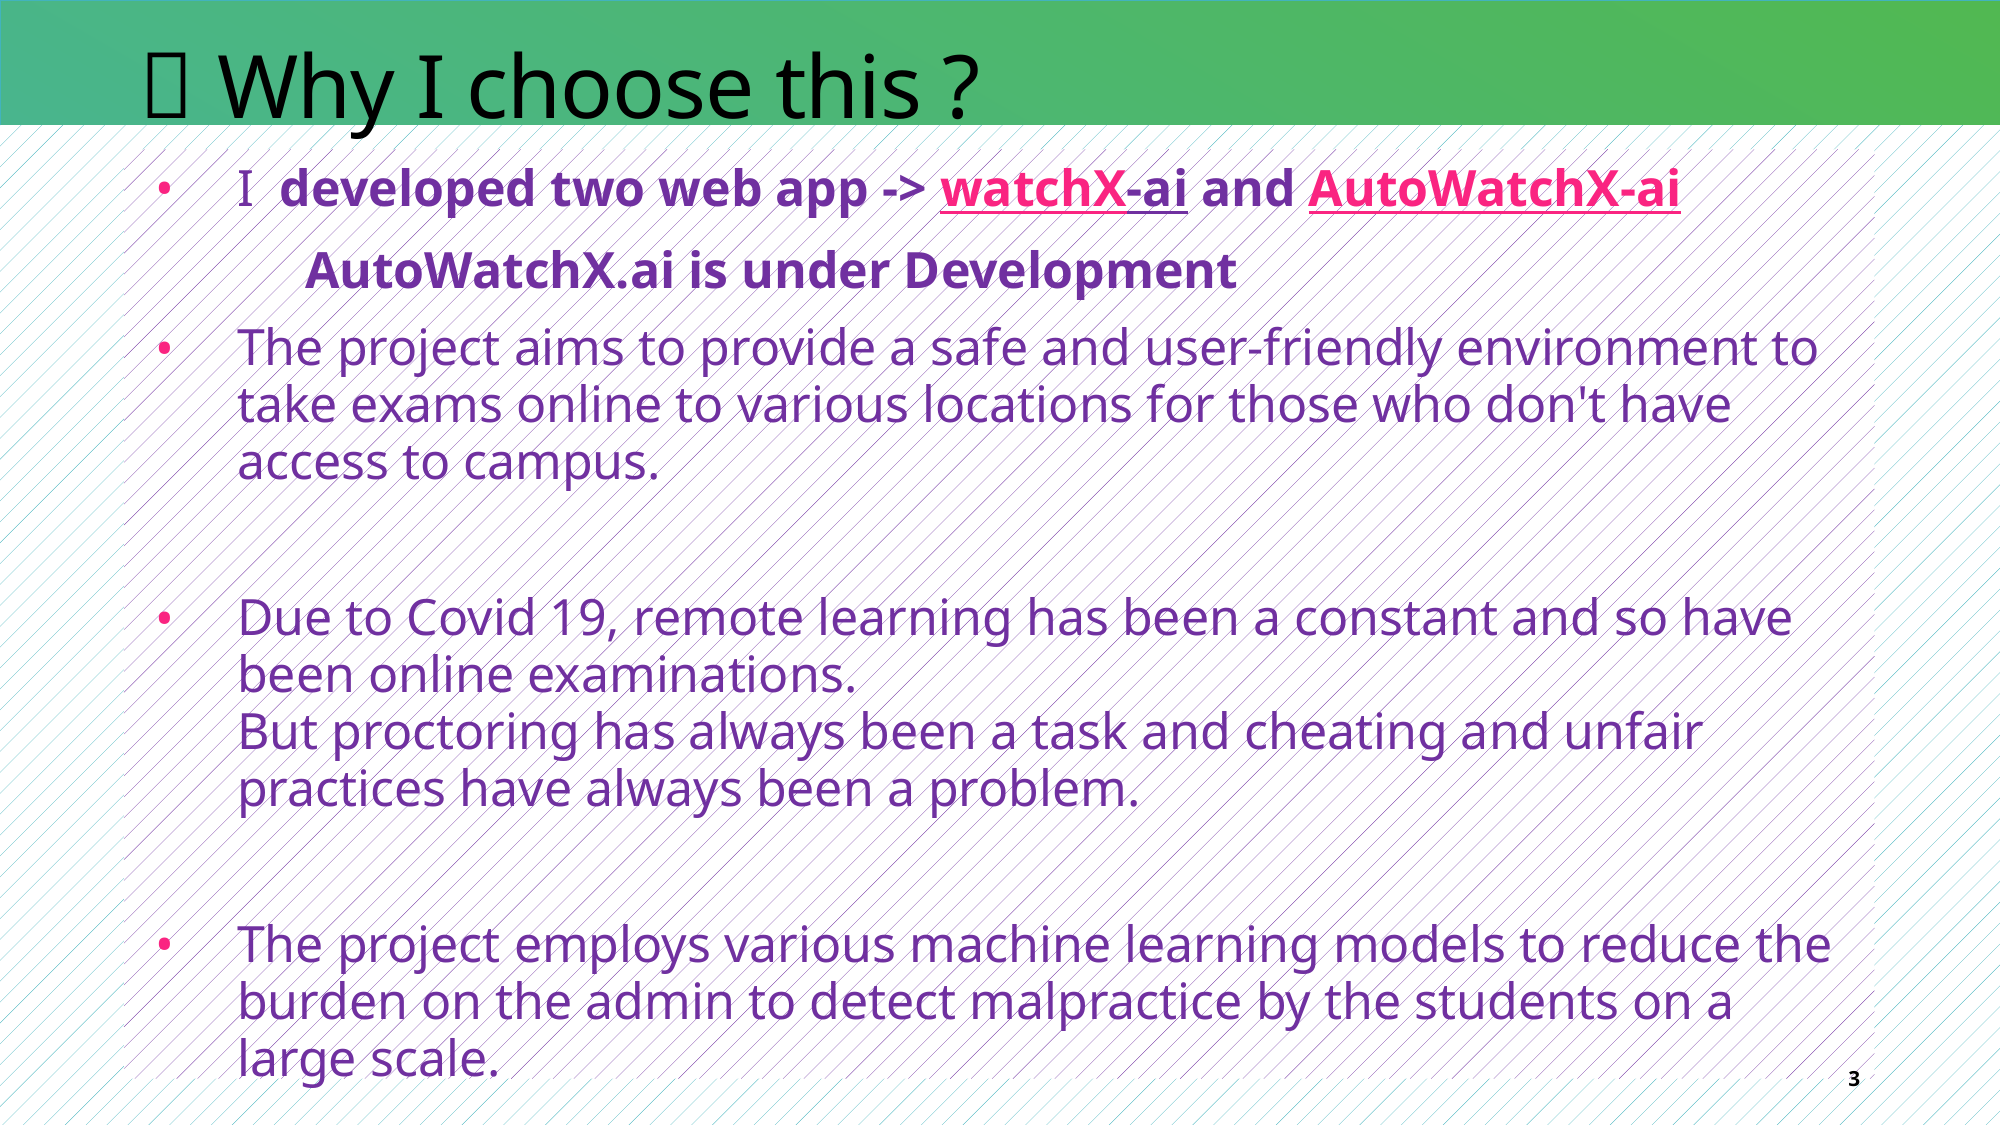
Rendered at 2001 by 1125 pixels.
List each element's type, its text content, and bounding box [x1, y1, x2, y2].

text_box [0, 124, 2000, 1125]
text_box [0, 0, 2000, 124]
list I developed two web app -> watchX-ai and AutoWatchX-ai AutoWatchX.ai is under Development The project aims to provide a safe and user-friendly environment to take exams online to various locations for those who don't have access to campus. Due to Covid 19, remote learning has been a constant and so have been online examinations. But proctoring has always been a task and cheating and unfair practices have always been a problem. The project employs various machine learning models to reduce the burden on the admin to detect malpractice by the students on a large scale. [124, 149, 1875, 1079]
slide_number 3 [1788, 1050, 1875, 1110]
title 📌 Why I choose this ? [124, 26, 1875, 149]
